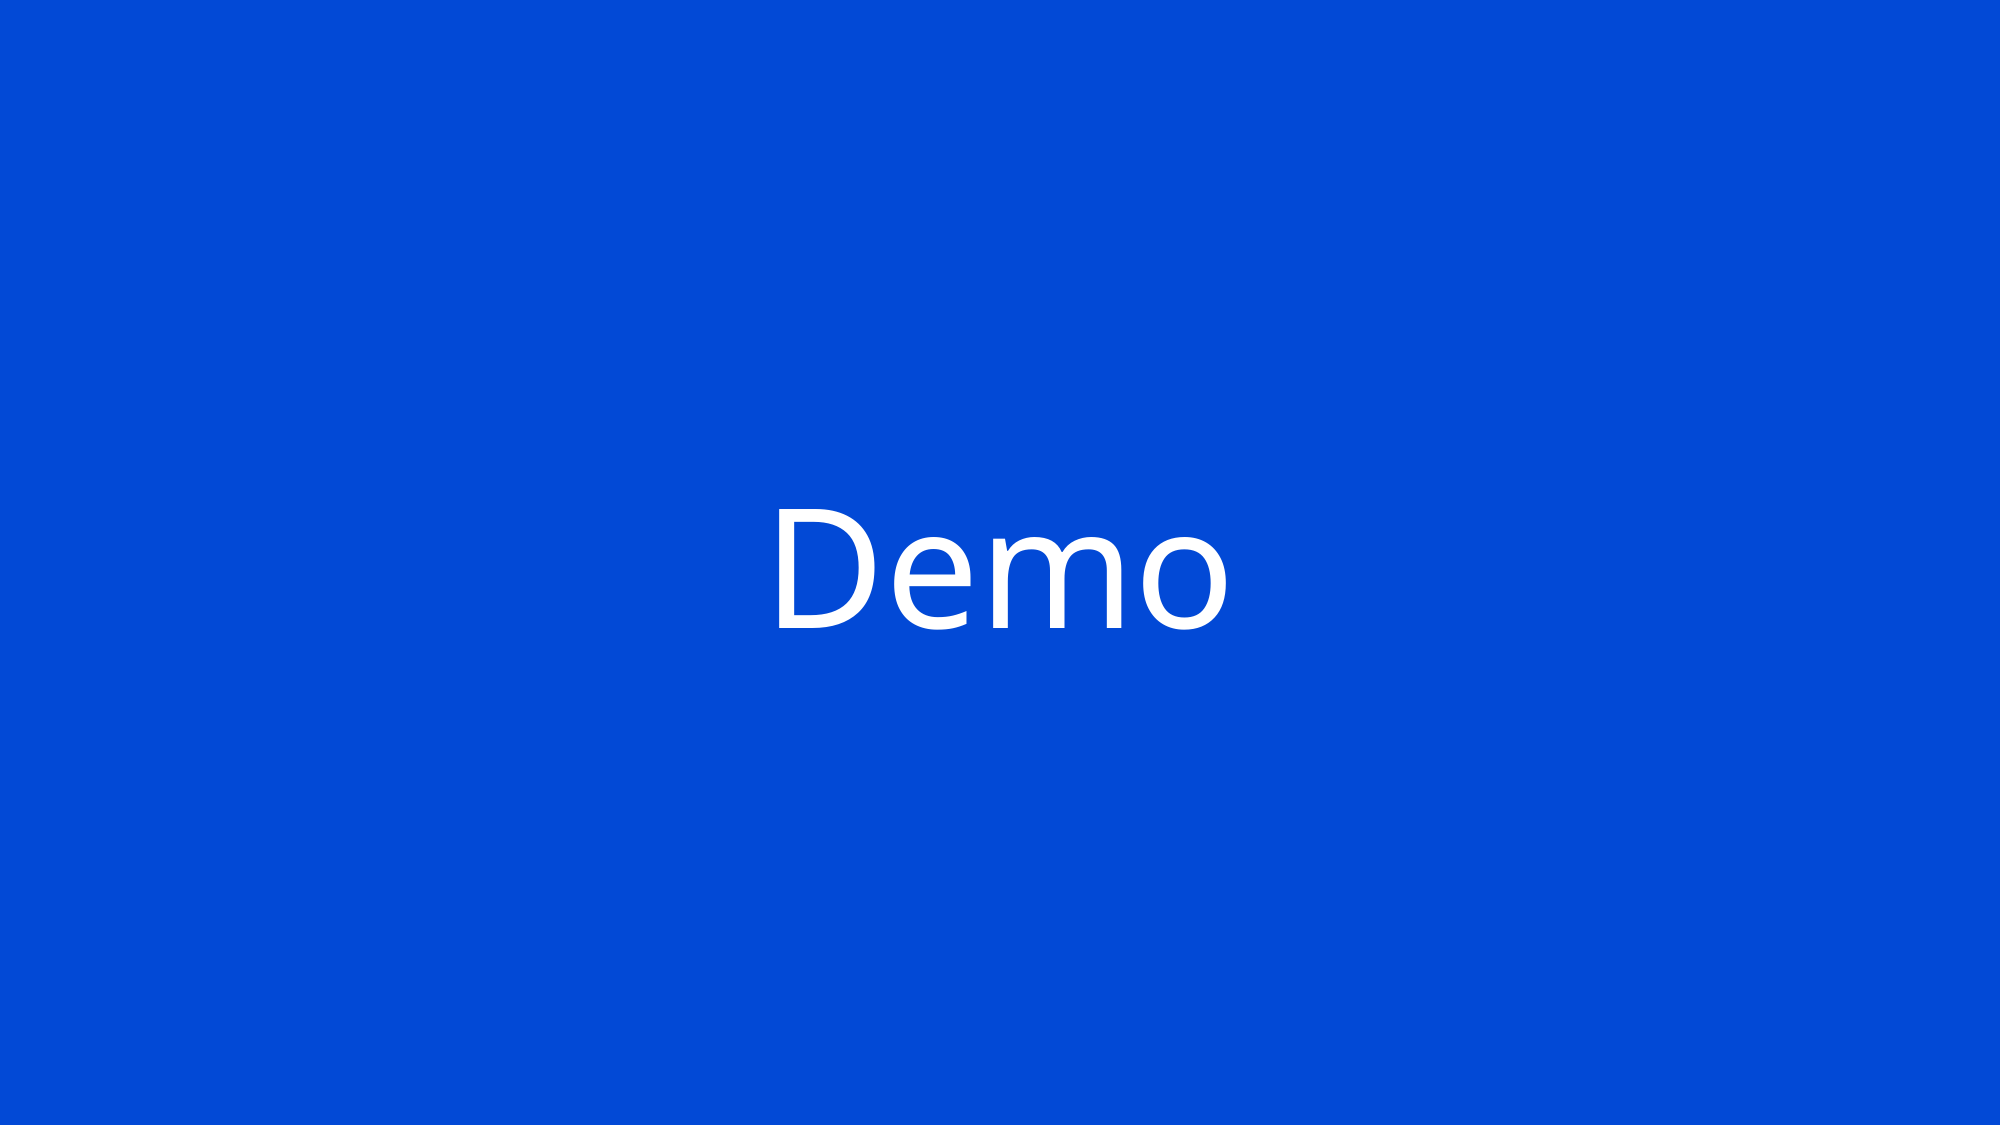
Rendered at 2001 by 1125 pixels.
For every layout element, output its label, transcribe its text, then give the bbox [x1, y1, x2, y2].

text_box [0, 0, 2000, 1125]
text_box Demo [763, 461, 1237, 662]
